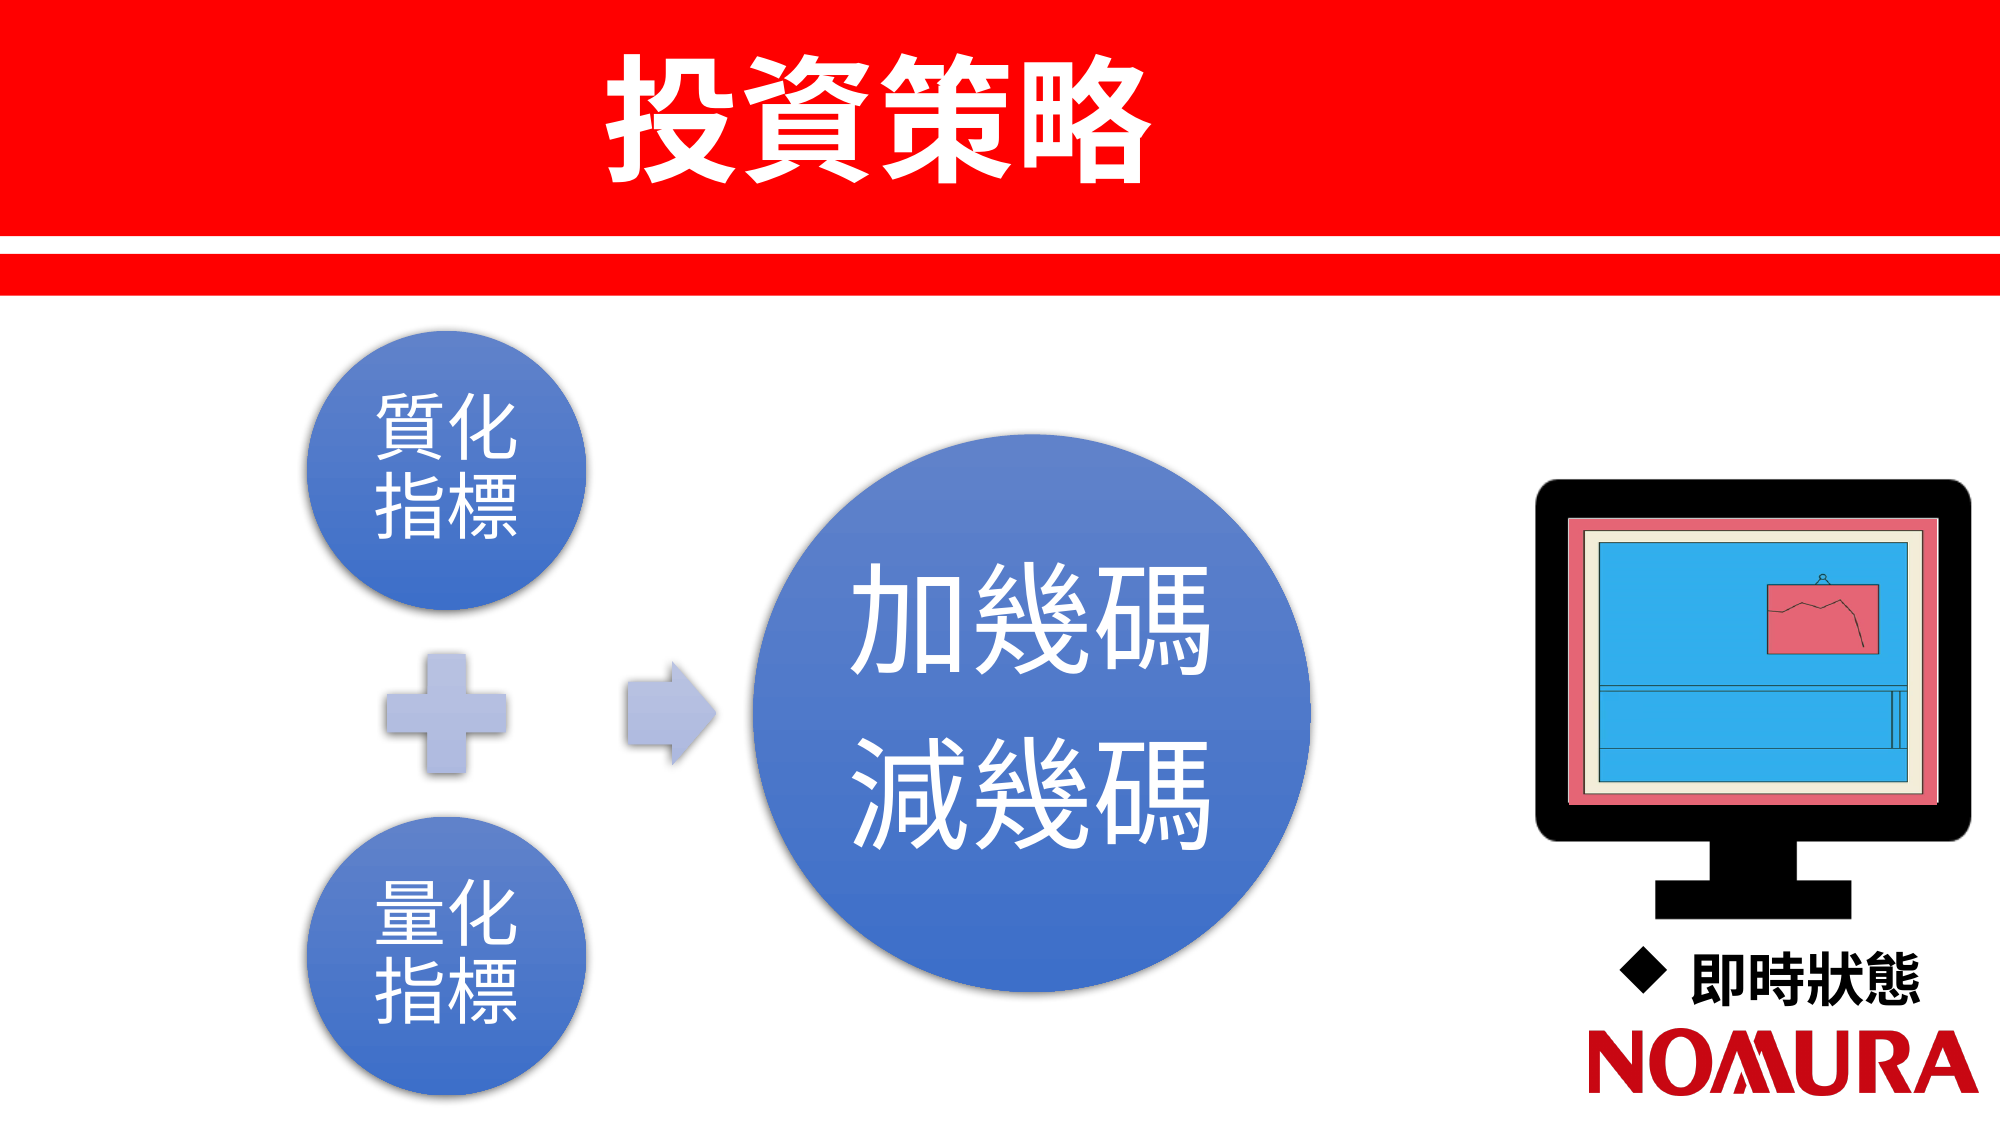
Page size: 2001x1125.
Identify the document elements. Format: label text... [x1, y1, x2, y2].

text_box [1492, 389, 2000, 1010]
picture [1589, 1028, 1979, 1096]
text_box [0, 0, 2000, 237]
text_box 即時狀態 [1476, 935, 1938, 1021]
text_box 投資策略 [587, 26, 1413, 207]
text_box [0, 253, 2000, 297]
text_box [142, 330, 1476, 1096]
